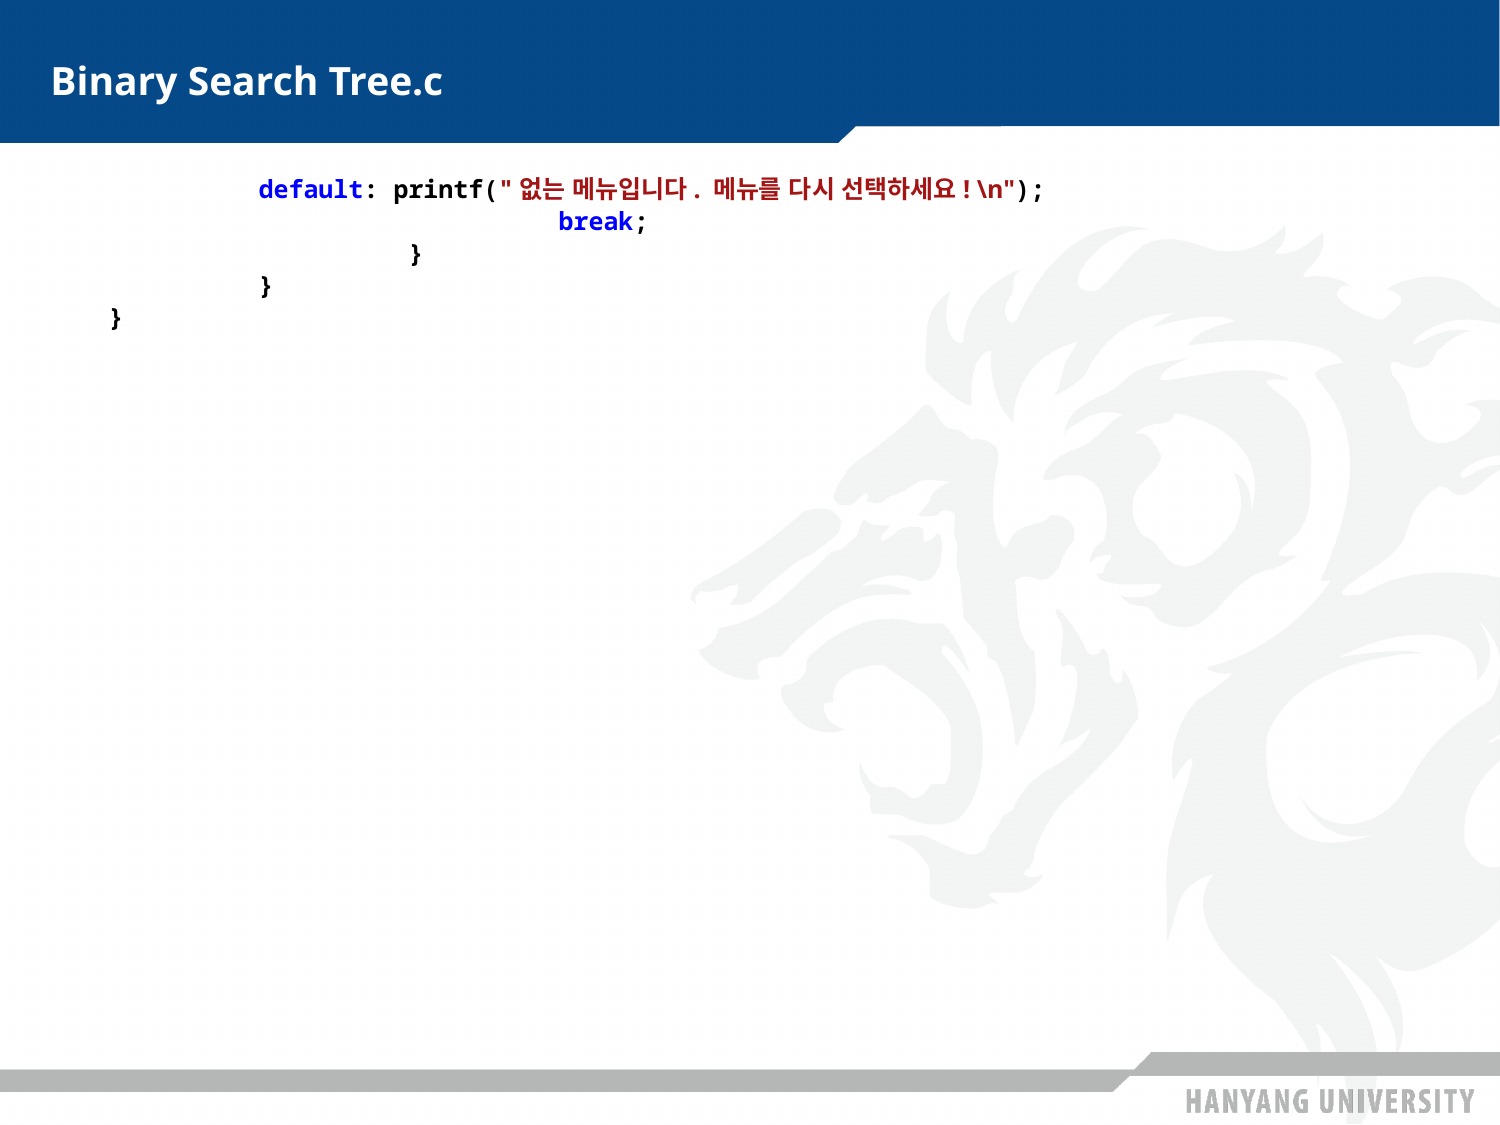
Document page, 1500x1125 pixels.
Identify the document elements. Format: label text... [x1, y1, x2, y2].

text_box default: printf("없는 메뉴입니다. 메뉴를 다시 선택하세요! \n"); break; } } } [93, 164, 1114, 371]
picture [0, 0, 1500, 1124]
title Binary Search Tree.c [35, 10, 909, 150]
